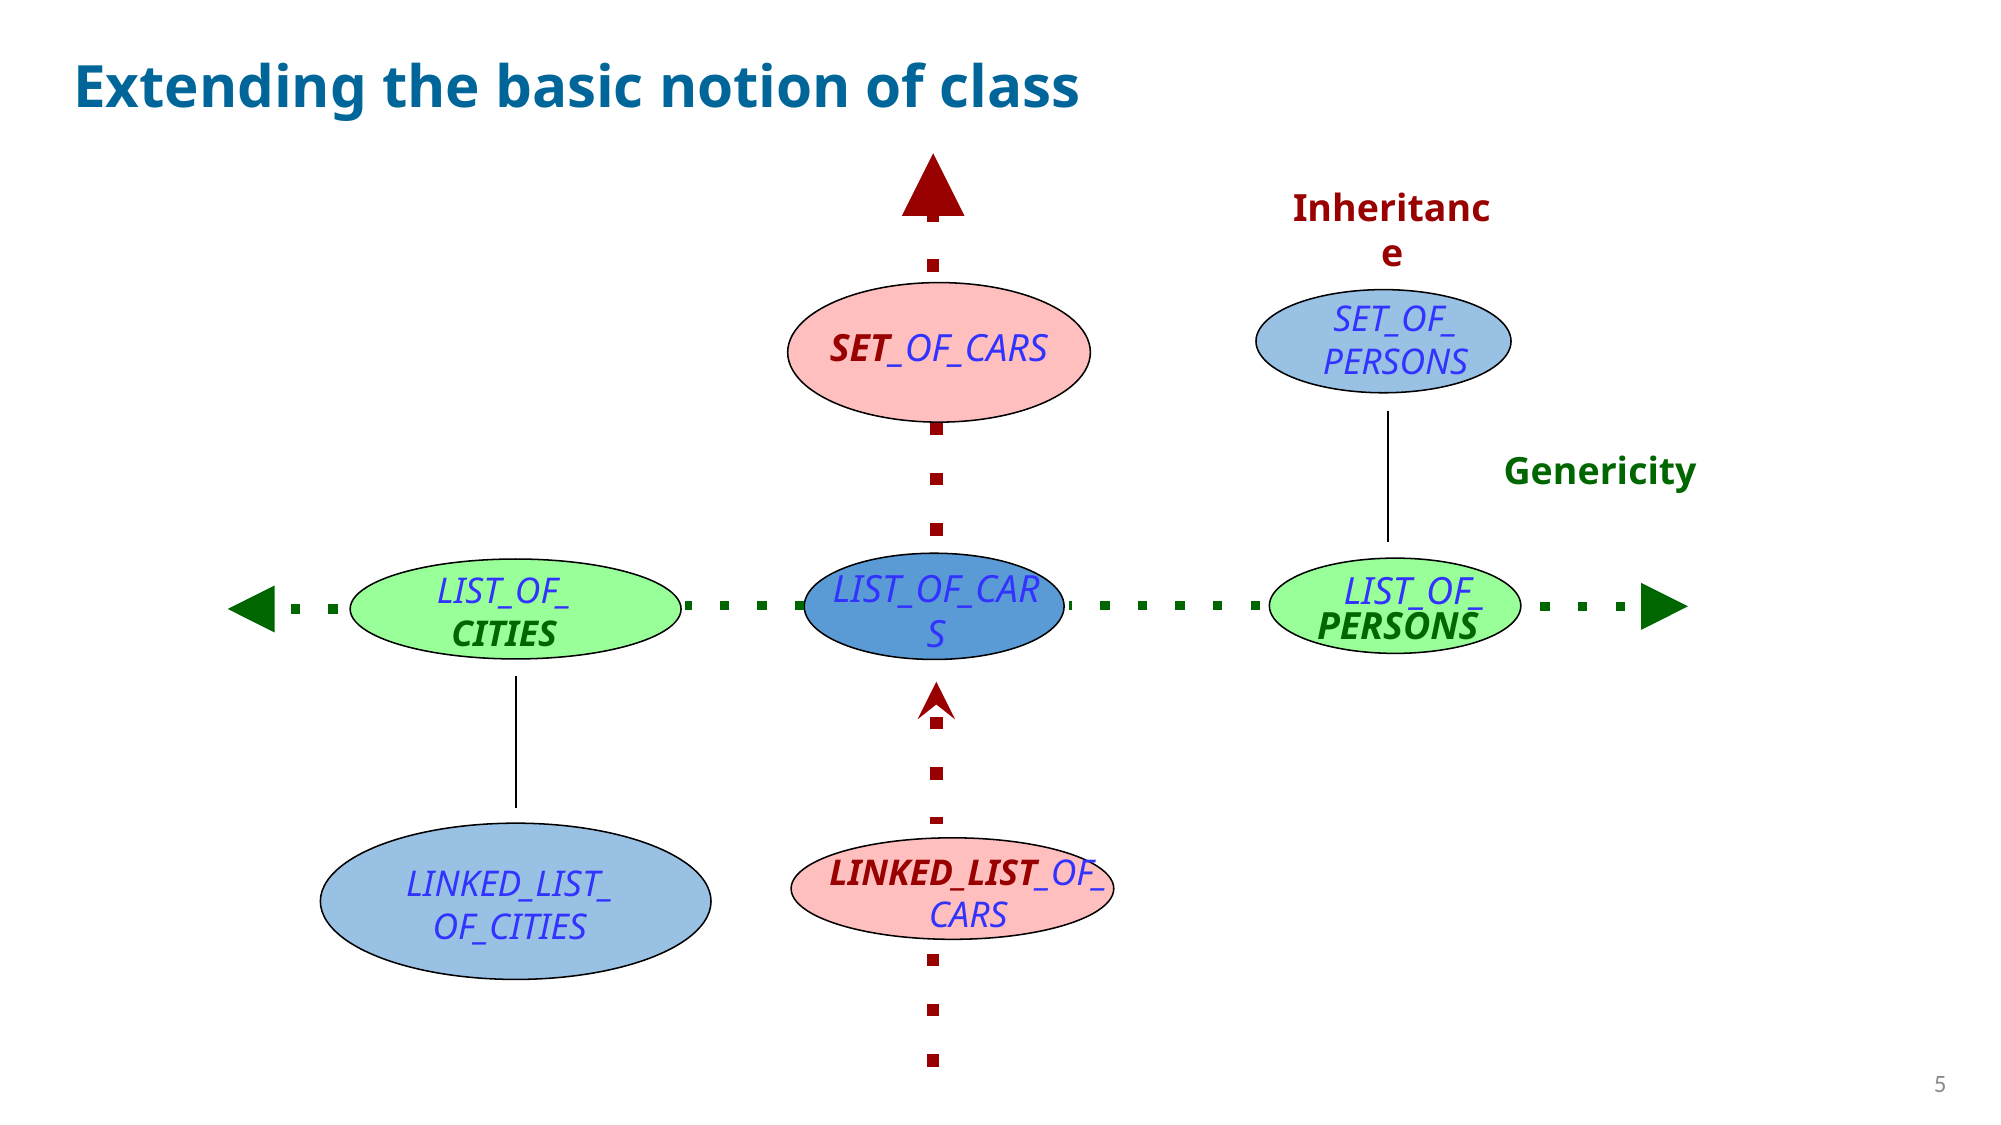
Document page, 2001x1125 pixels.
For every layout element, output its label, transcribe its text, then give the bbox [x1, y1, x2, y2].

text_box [791, 837, 1130, 945]
title Extending the basic notion of class [73, 42, 1349, 136]
text_box LIST_OF_CARS [817, 557, 1056, 663]
text_box Inheritance [1269, 176, 1515, 237]
text_box Genericity [1477, 439, 1723, 500]
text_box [1225, 288, 1566, 393]
text_box [1056, 587, 1065, 625]
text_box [1269, 558, 1541, 691]
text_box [320, 823, 711, 980]
text_box [804, 583, 817, 630]
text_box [350, 558, 682, 661]
slide_number 5 [1871, 1038, 1962, 1125]
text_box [766, 282, 1112, 457]
text_box [885, 553, 983, 557]
